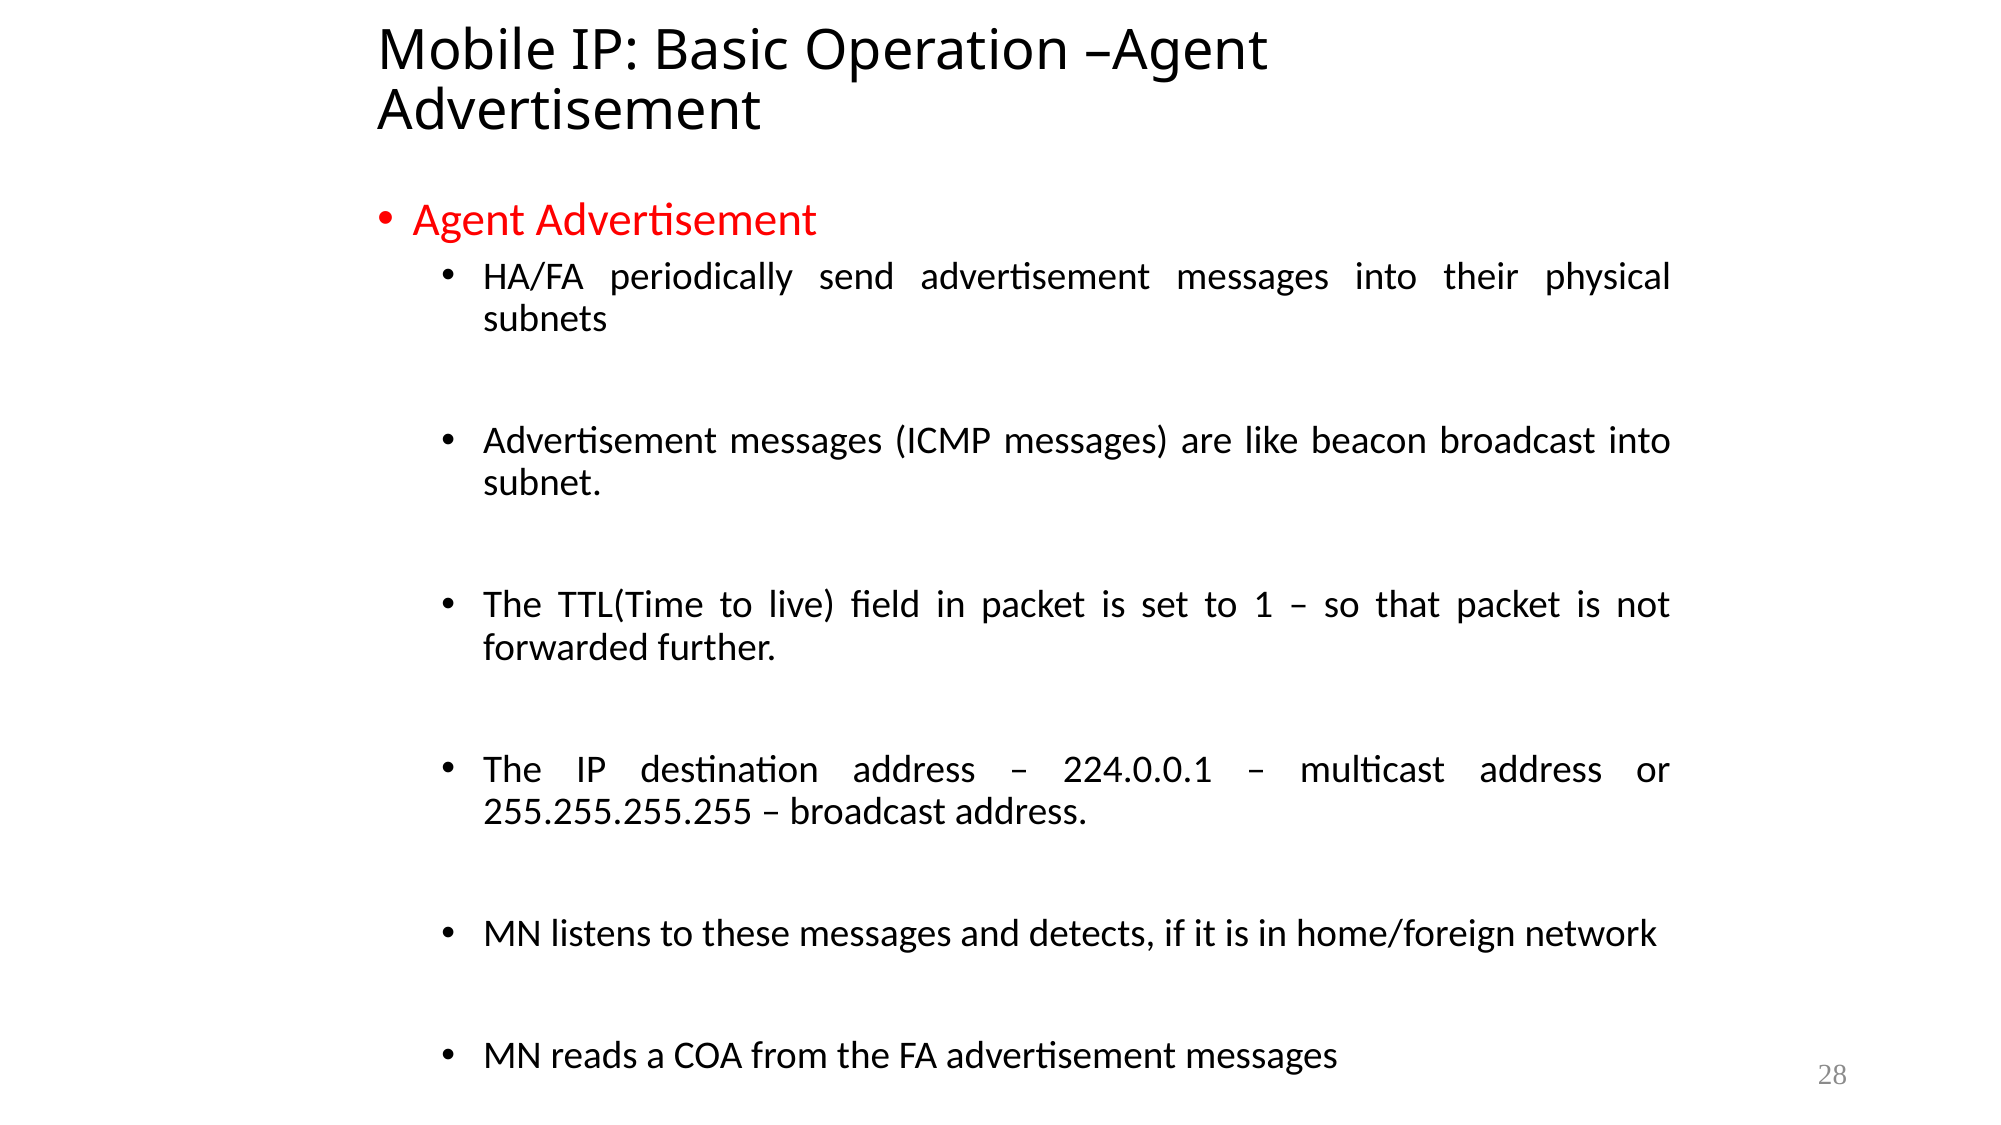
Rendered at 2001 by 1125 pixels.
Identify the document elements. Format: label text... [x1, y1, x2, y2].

list Agent Advertisement HA/FA periodically send advertisement messages into their physical subnets Advertisement messages (ICMP messages) are like beacon broadcast into subnet. The TTL(Time to live) field in packet is set to 1 – so that packet is not forwarded further. The IP destination address – 224.0.0.1 – multicast address or 255.255.255.255 – broadcast address. MN listens to these messages and detects, if it is in home/foreign network MN reads a COA from the FA advertisement messages [362, 187, 1688, 1088]
title Mobile IP: Basic Operation –Agent Advertisement [362, 12, 1638, 150]
slide_number 28 [1412, 1042, 1863, 1103]
